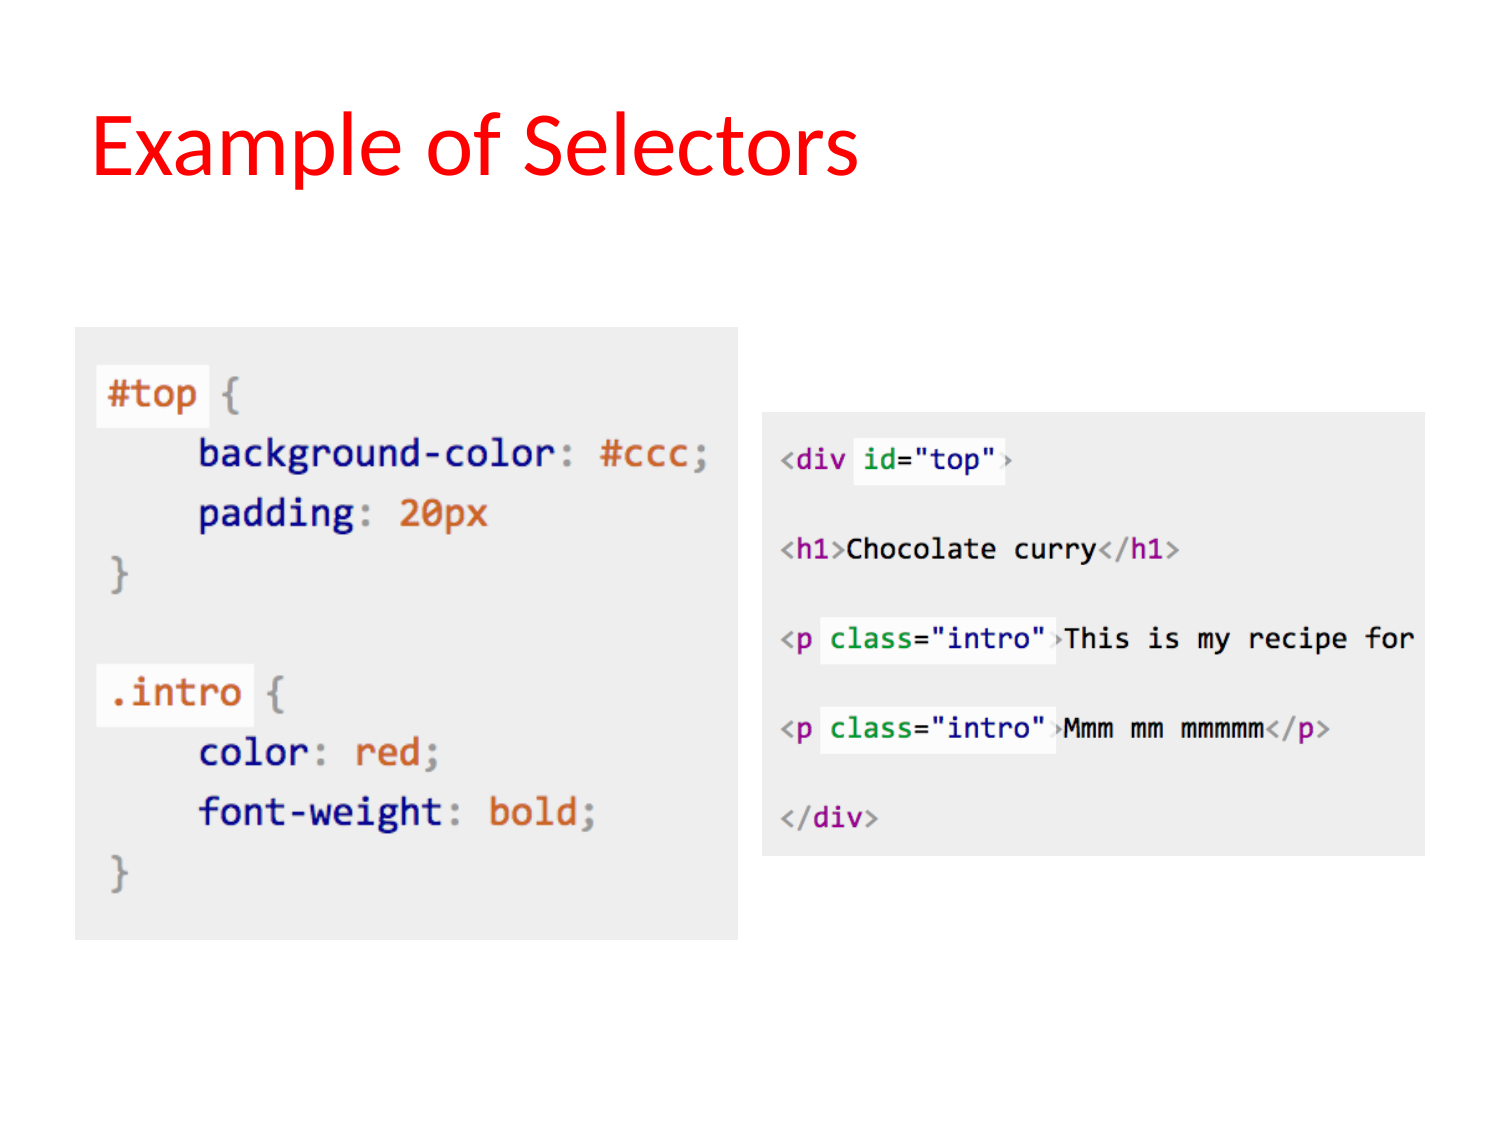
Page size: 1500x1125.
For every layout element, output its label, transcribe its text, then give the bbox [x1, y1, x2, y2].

title Example of Selectors [75, 45, 1425, 233]
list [74, 262, 738, 1006]
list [762, 262, 1426, 1006]
